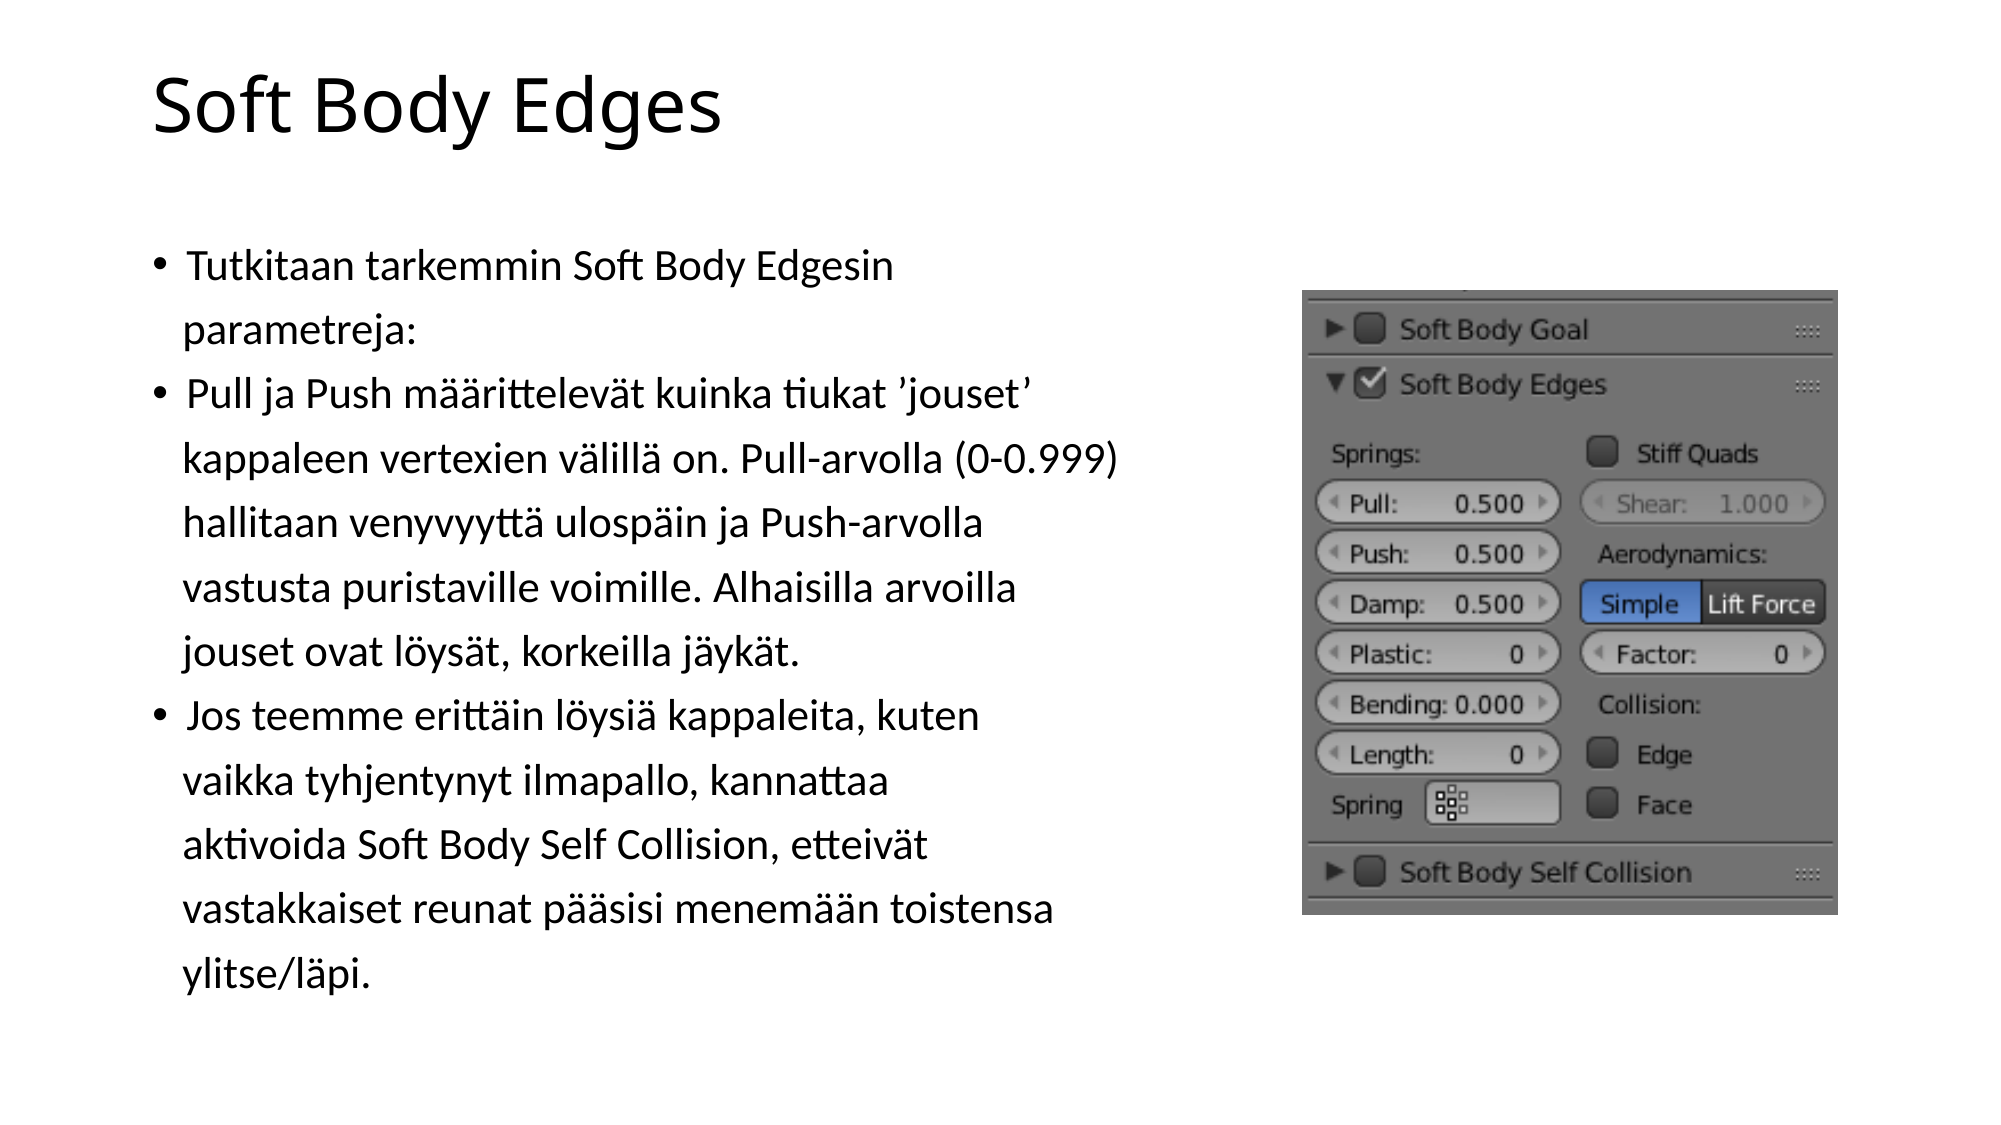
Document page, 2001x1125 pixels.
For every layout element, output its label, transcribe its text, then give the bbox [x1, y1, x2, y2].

list Tutkitaan tarkemmin Soft Body Edgesin parametreja: Pull ja Push määrittelevät kuinka tiukat ’jouset’ kappaleen vertexien välillä on. Pull-arvolla (0-0.999) hallitaan venyvyyttä ulospäin ja Push-arvolla vastusta puristaville voimille. Alhaisilla arvoilla jouset ovat löysät, korkeilla jäykät. Jos teemme erittäin löysiä kappaleita, kuten vaikka tyhjentynyt ilmapallo, kannattaa aktivoida Soft Body Self Collision, etteivät vastakkaiset reunat pääsisi menemään toistensa ylitse/läpi. [137, 234, 1863, 1014]
title Soft Body Edges [137, 59, 1863, 157]
picture [1302, 290, 1838, 915]
